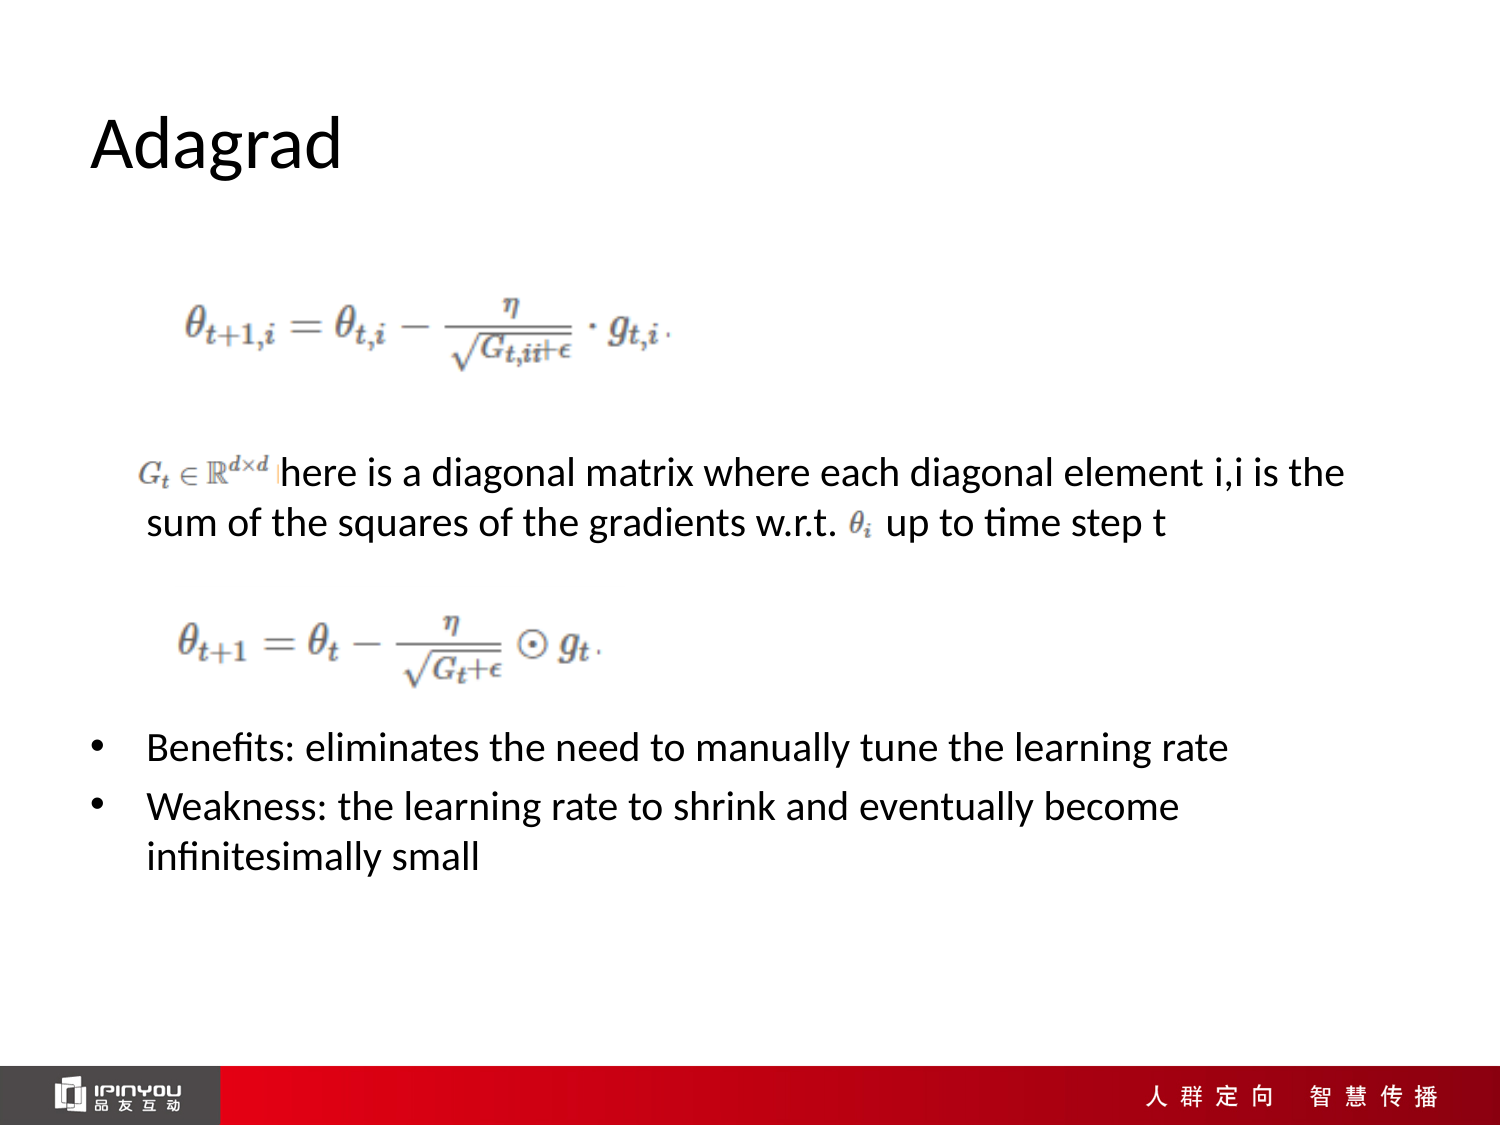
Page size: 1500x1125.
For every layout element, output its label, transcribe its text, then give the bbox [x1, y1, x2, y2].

picture [0, 0, 1500, 1125]
list here is a diagonal matrix where each diagonal element i,i is the sum of the squares of the gradients w.r.t. up to time step t Benefits: eliminates the need to manually tune the learning rate Weakness: the learning rate to shrink and eventually become infinitesimally small [74, 262, 1426, 1006]
title Adagrad [74, 44, 1426, 233]
